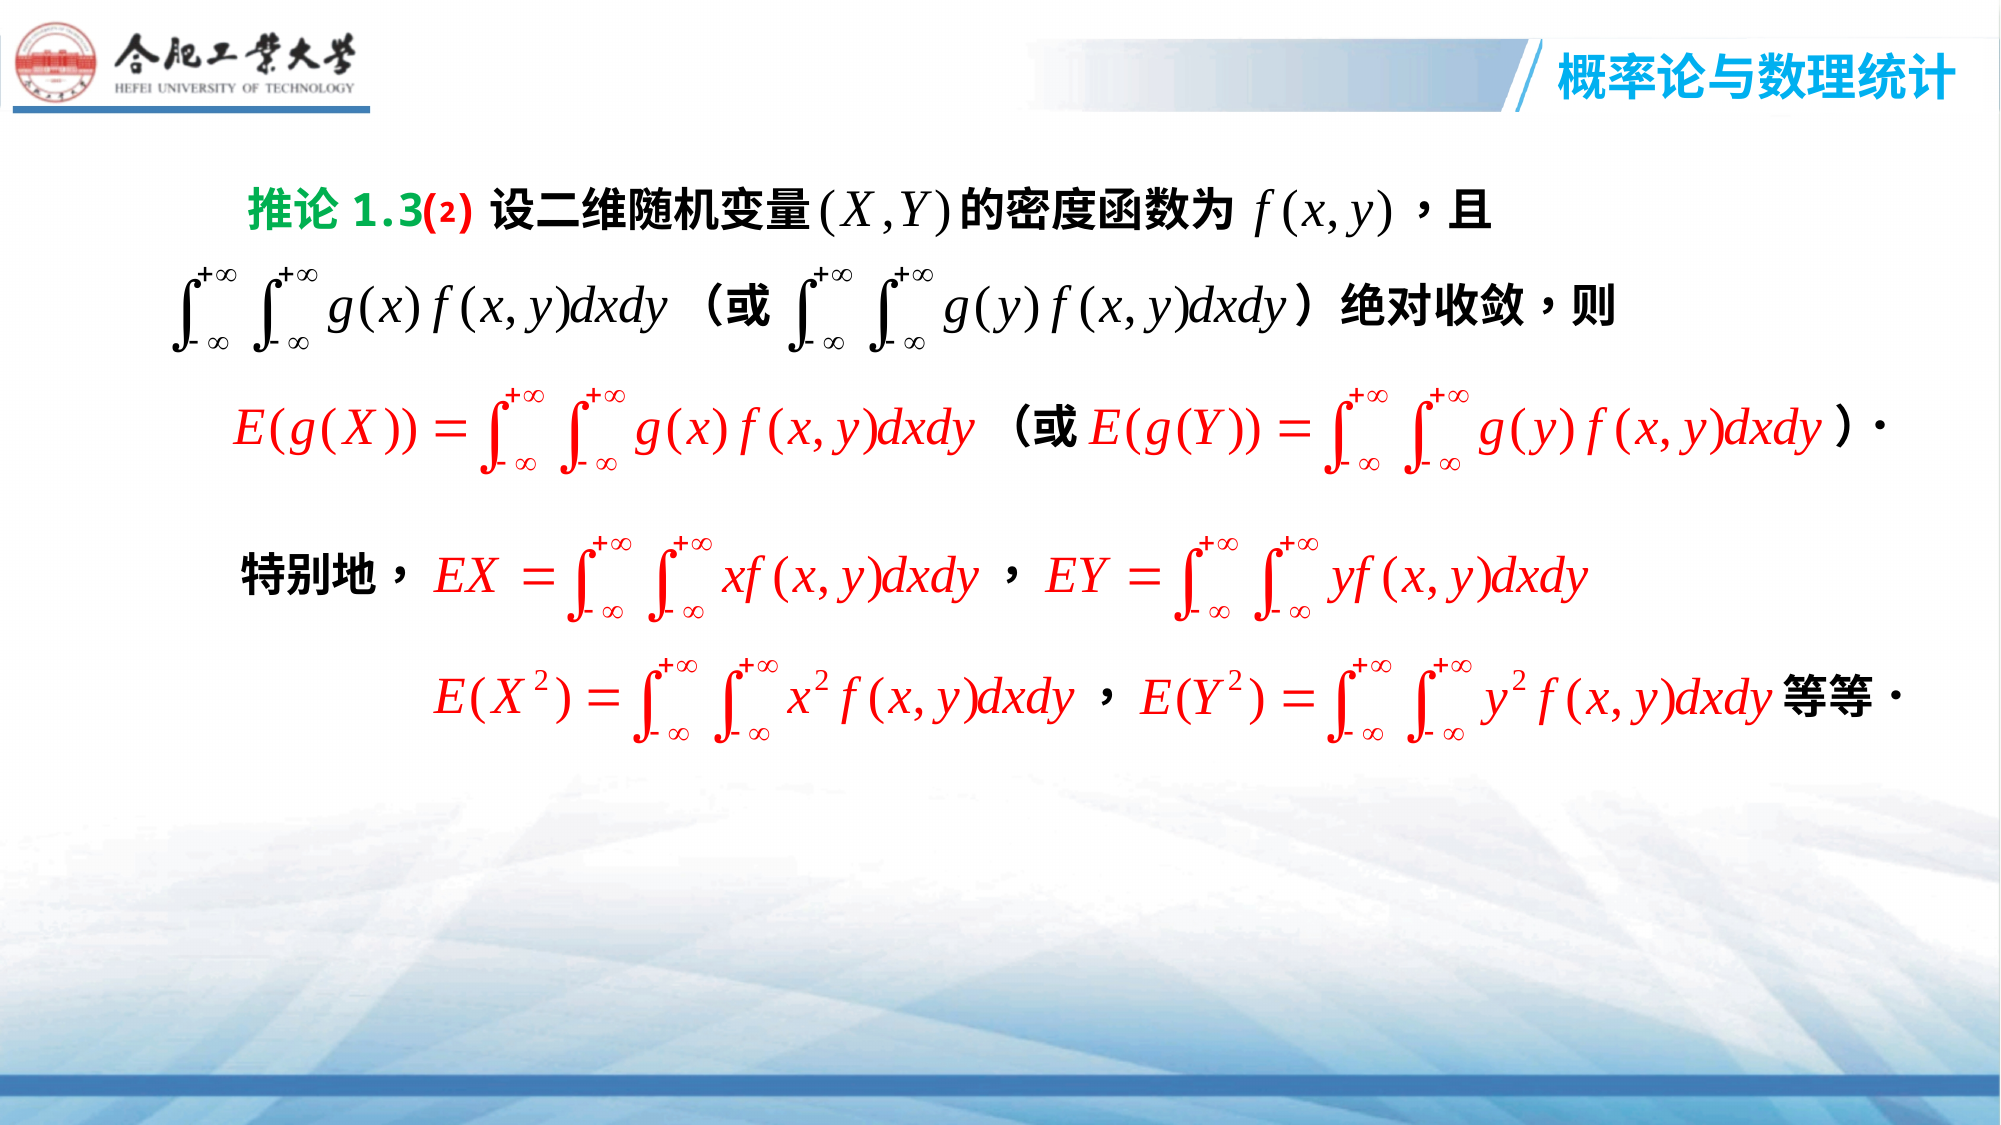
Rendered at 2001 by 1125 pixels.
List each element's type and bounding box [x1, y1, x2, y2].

picture [0, 0, 2001, 1125]
list [155, 178, 1969, 553]
list [240, 518, 2000, 788]
